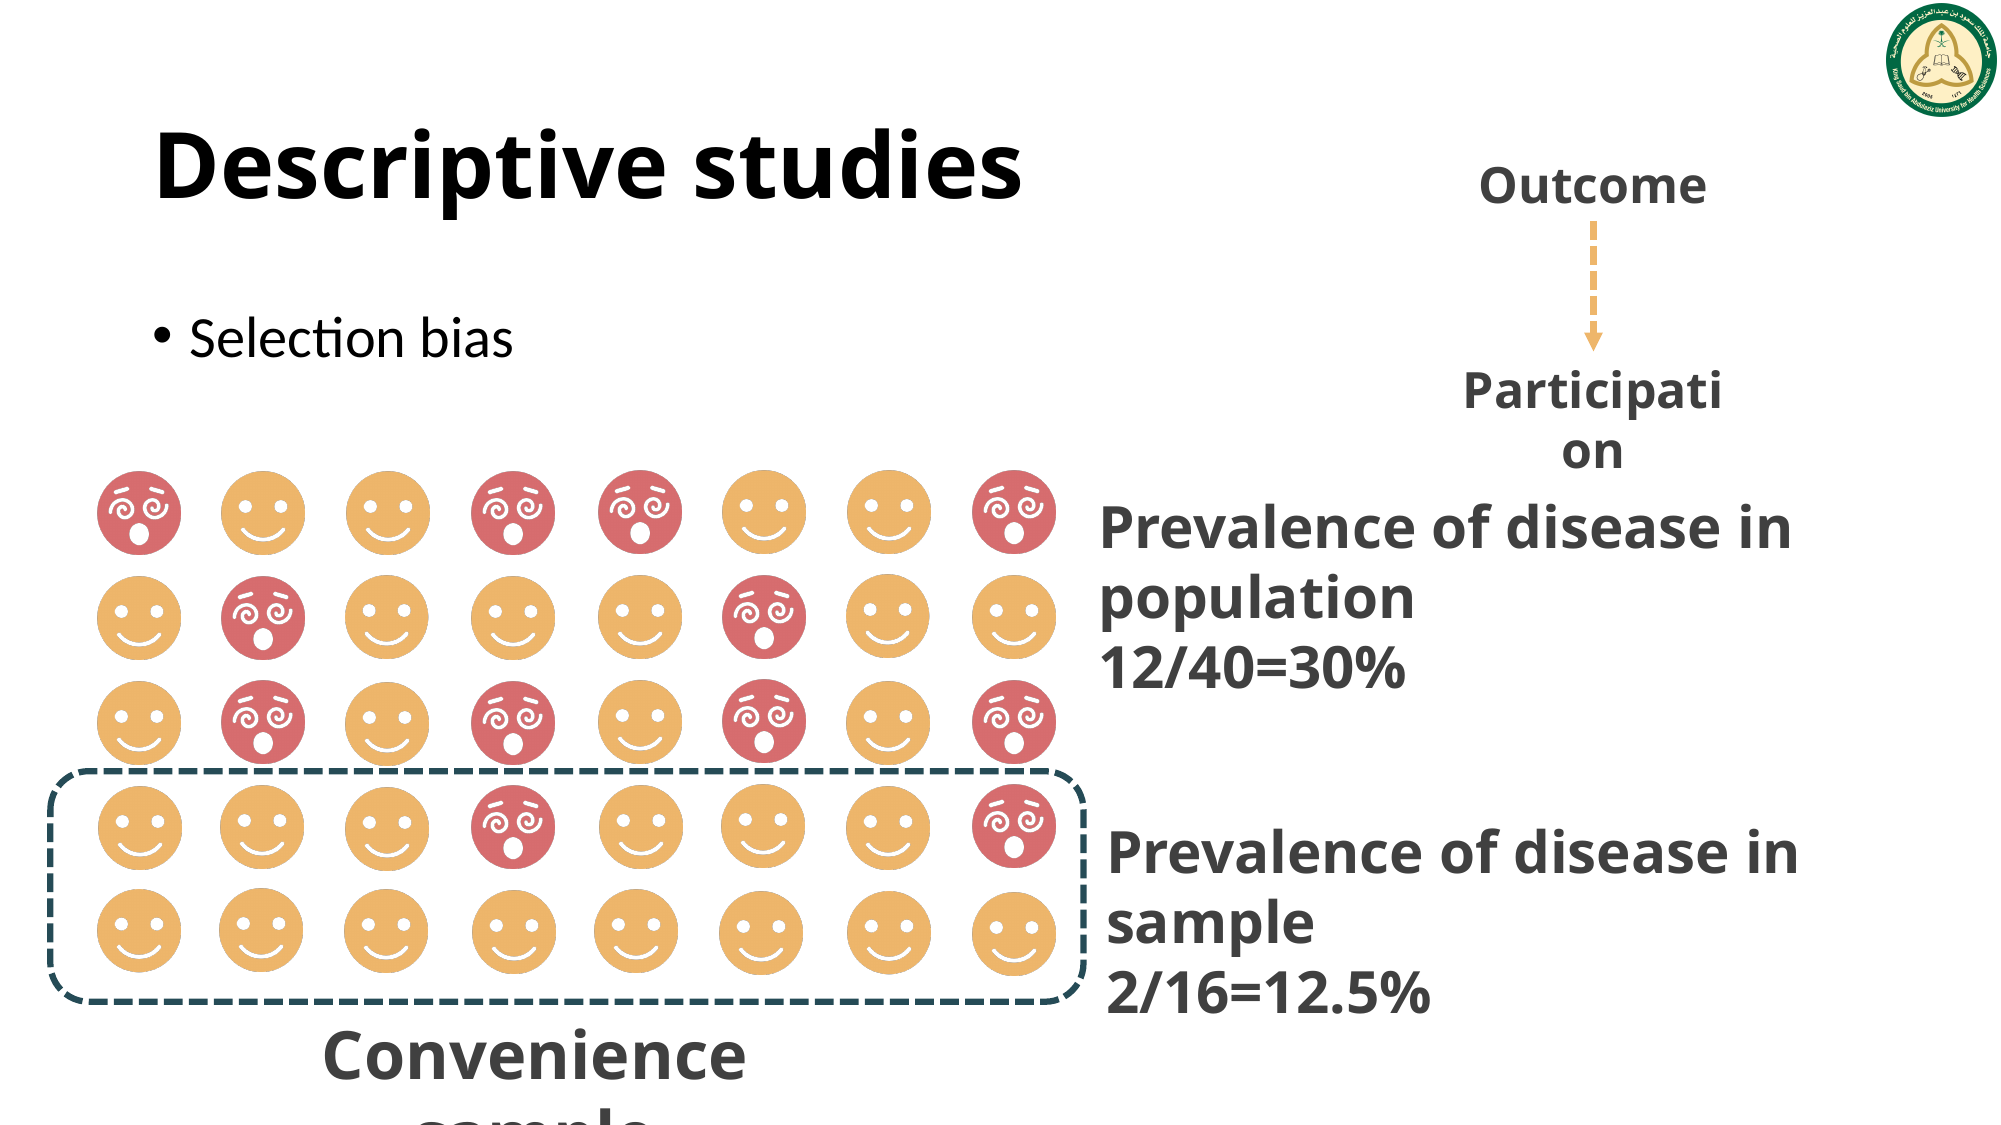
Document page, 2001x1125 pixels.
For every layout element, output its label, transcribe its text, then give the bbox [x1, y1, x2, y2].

picture [708, 880, 814, 986]
text_box Participation [1437, 351, 1750, 487]
picture [460, 460, 567, 985]
text_box Prevalence of disease in sample 2/16=12.5% [1091, 808, 1950, 1033]
picture [333, 460, 441, 670]
text_box Prevalence of disease in population 12/40=30% [1083, 483, 2000, 708]
picture [208, 460, 316, 983]
text_box [49, 770, 1085, 1003]
text_box Outcome [1437, 146, 1750, 221]
text_box Convenience sample [192, 1005, 878, 1125]
picture [86, 460, 193, 984]
picture [961, 459, 1067, 879]
picture [835, 670, 942, 986]
picture [333, 671, 440, 984]
picture [961, 881, 1067, 987]
picture [1886, 3, 1997, 117]
picture [834, 459, 942, 669]
picture [583, 459, 694, 984]
list Selection bias [137, 299, 1863, 1014]
picture [710, 459, 817, 879]
title Descriptive studies [137, 59, 1863, 278]
